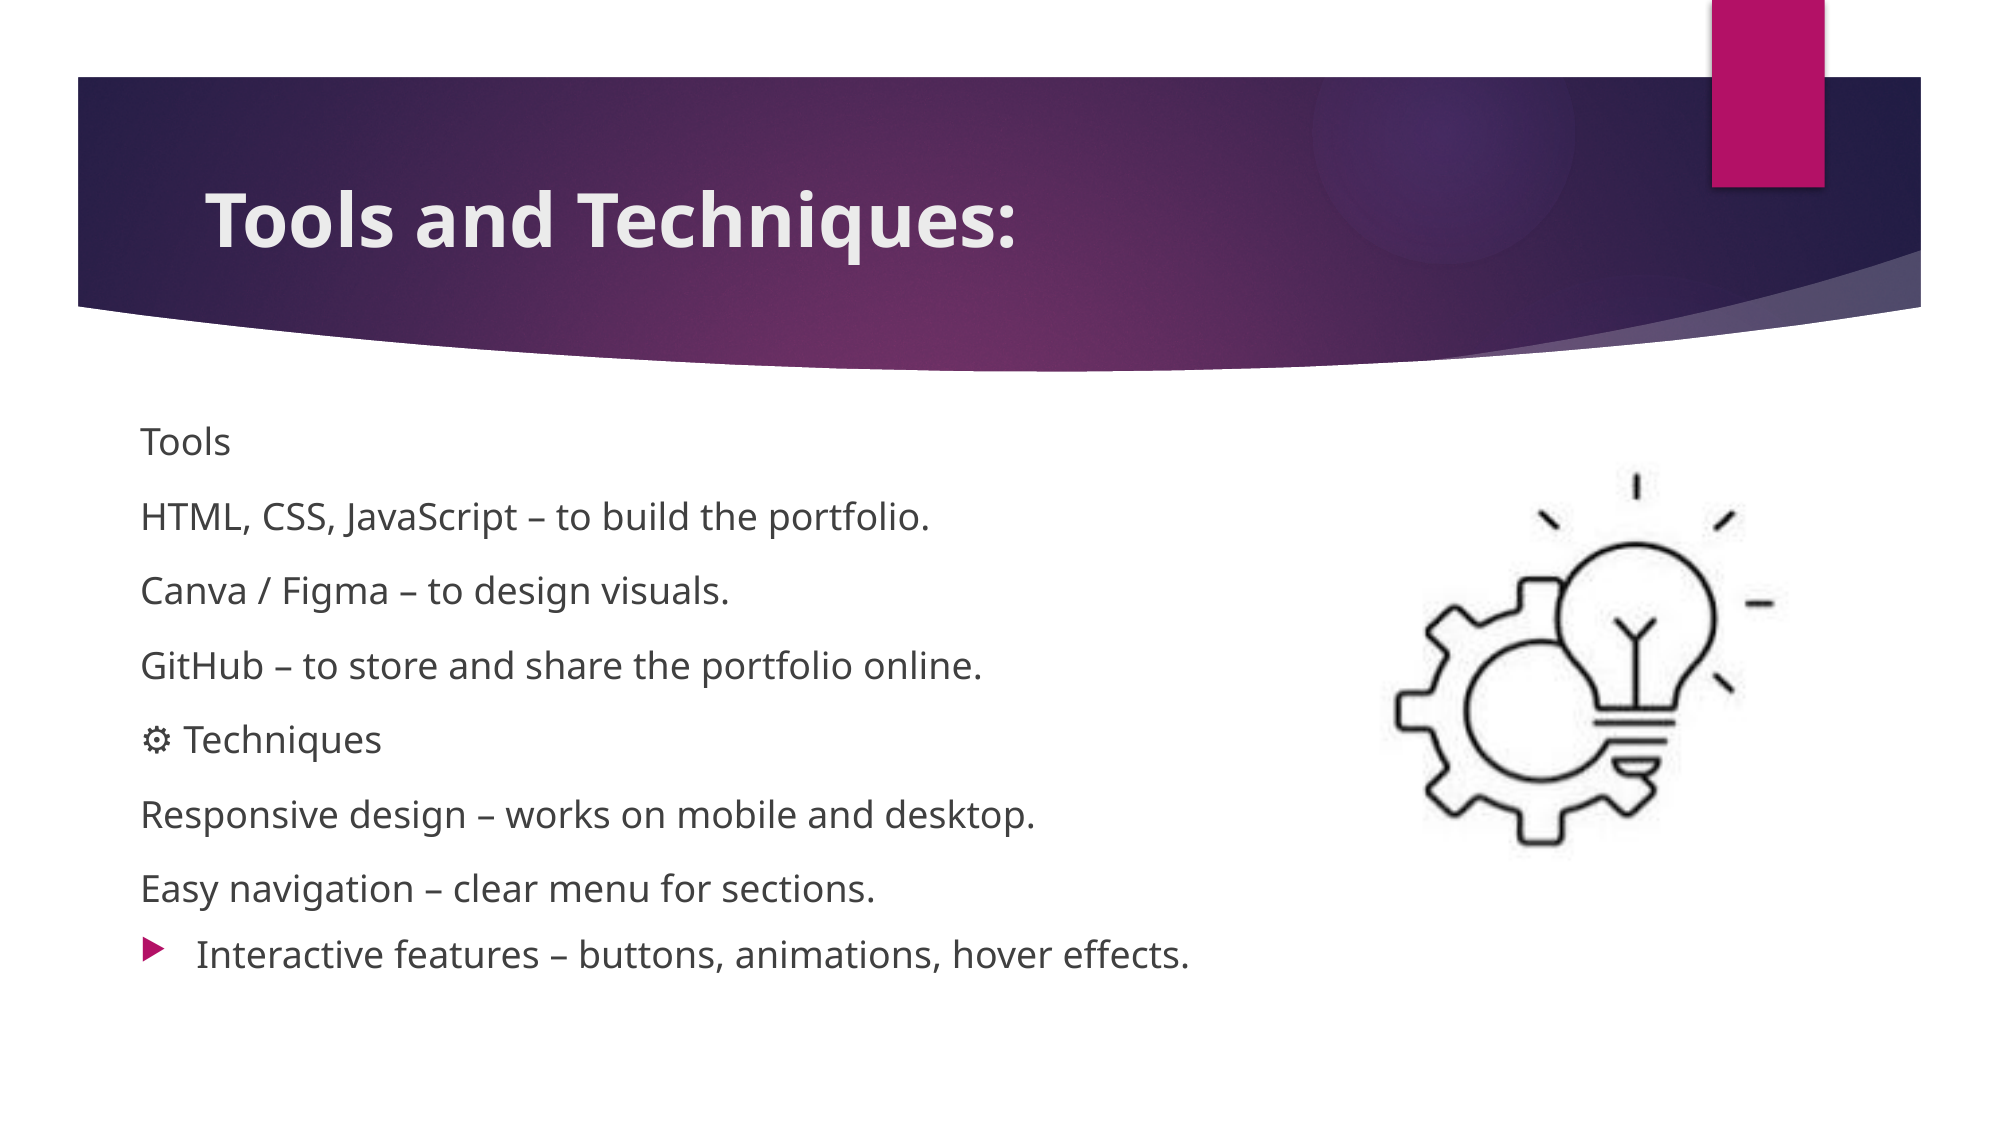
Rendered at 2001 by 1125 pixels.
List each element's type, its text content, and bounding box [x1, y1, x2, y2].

picture [1294, 423, 1876, 896]
list Tools HTML, CSS, JavaScript – to build the portfolio. Canva / Figma – to design visuals. GitHub – to store and share the portfolio online. ⚙️ Techniques Responsive design – works on mobile and desktop. Easy navigation – clear menu for sections. Interactive features – buttons, animations, hover effects. [125, 410, 1243, 1125]
title Tools and Techniques: [189, 159, 1627, 276]
